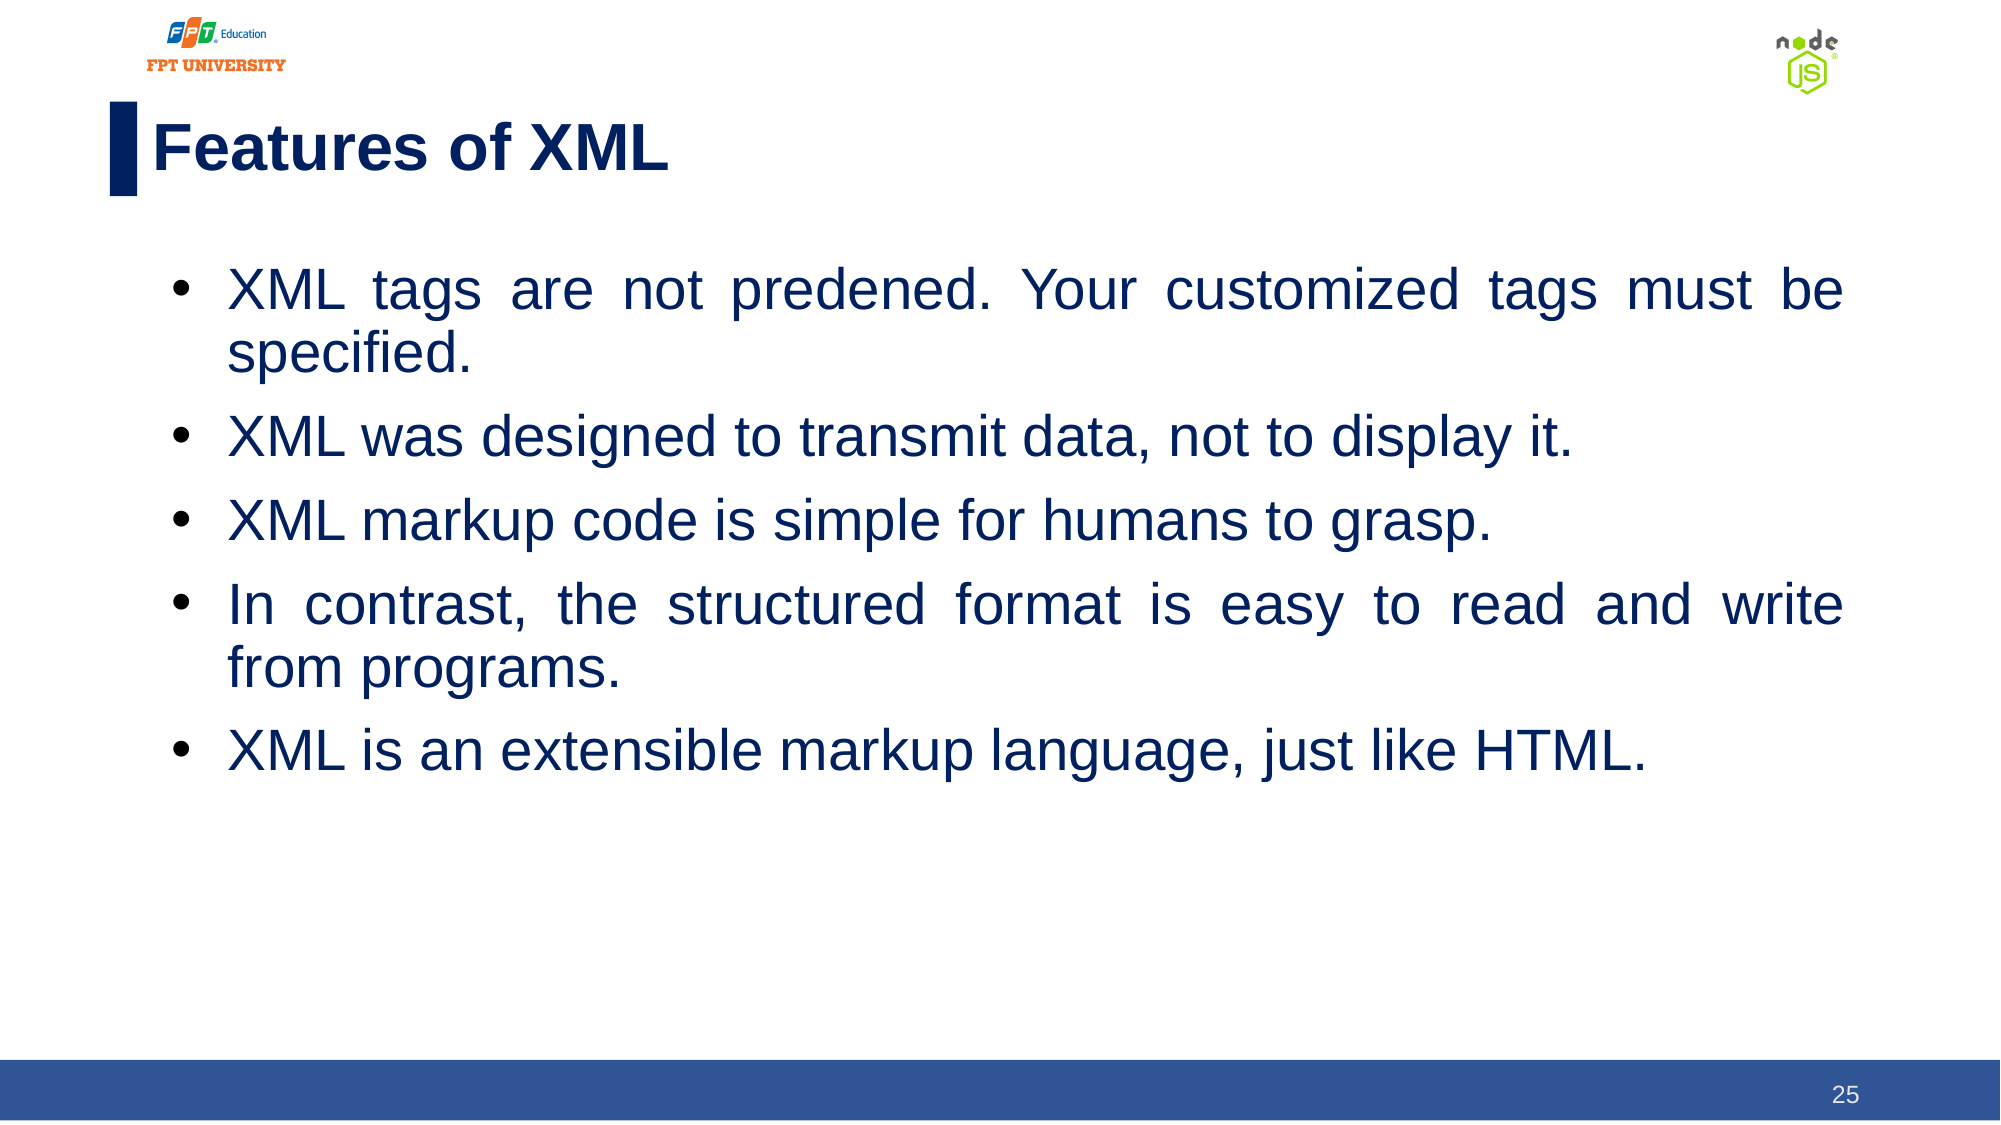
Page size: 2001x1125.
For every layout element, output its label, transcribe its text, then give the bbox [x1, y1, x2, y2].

slide_number 25 [1424, 1063, 1875, 1123]
picture [137, 1, 291, 86]
title Features of XML [137, 101, 1650, 197]
picture [1766, 20, 1848, 102]
list XML tags are not predened. Your customized tags must be specified. XML was designed to transmit data, not to display it. XML markup code is simple for humans to grasp. In contrast, the structured format is easy to read and write from programs. XML is an extensible markup language, just like HTML. [137, 251, 1863, 966]
